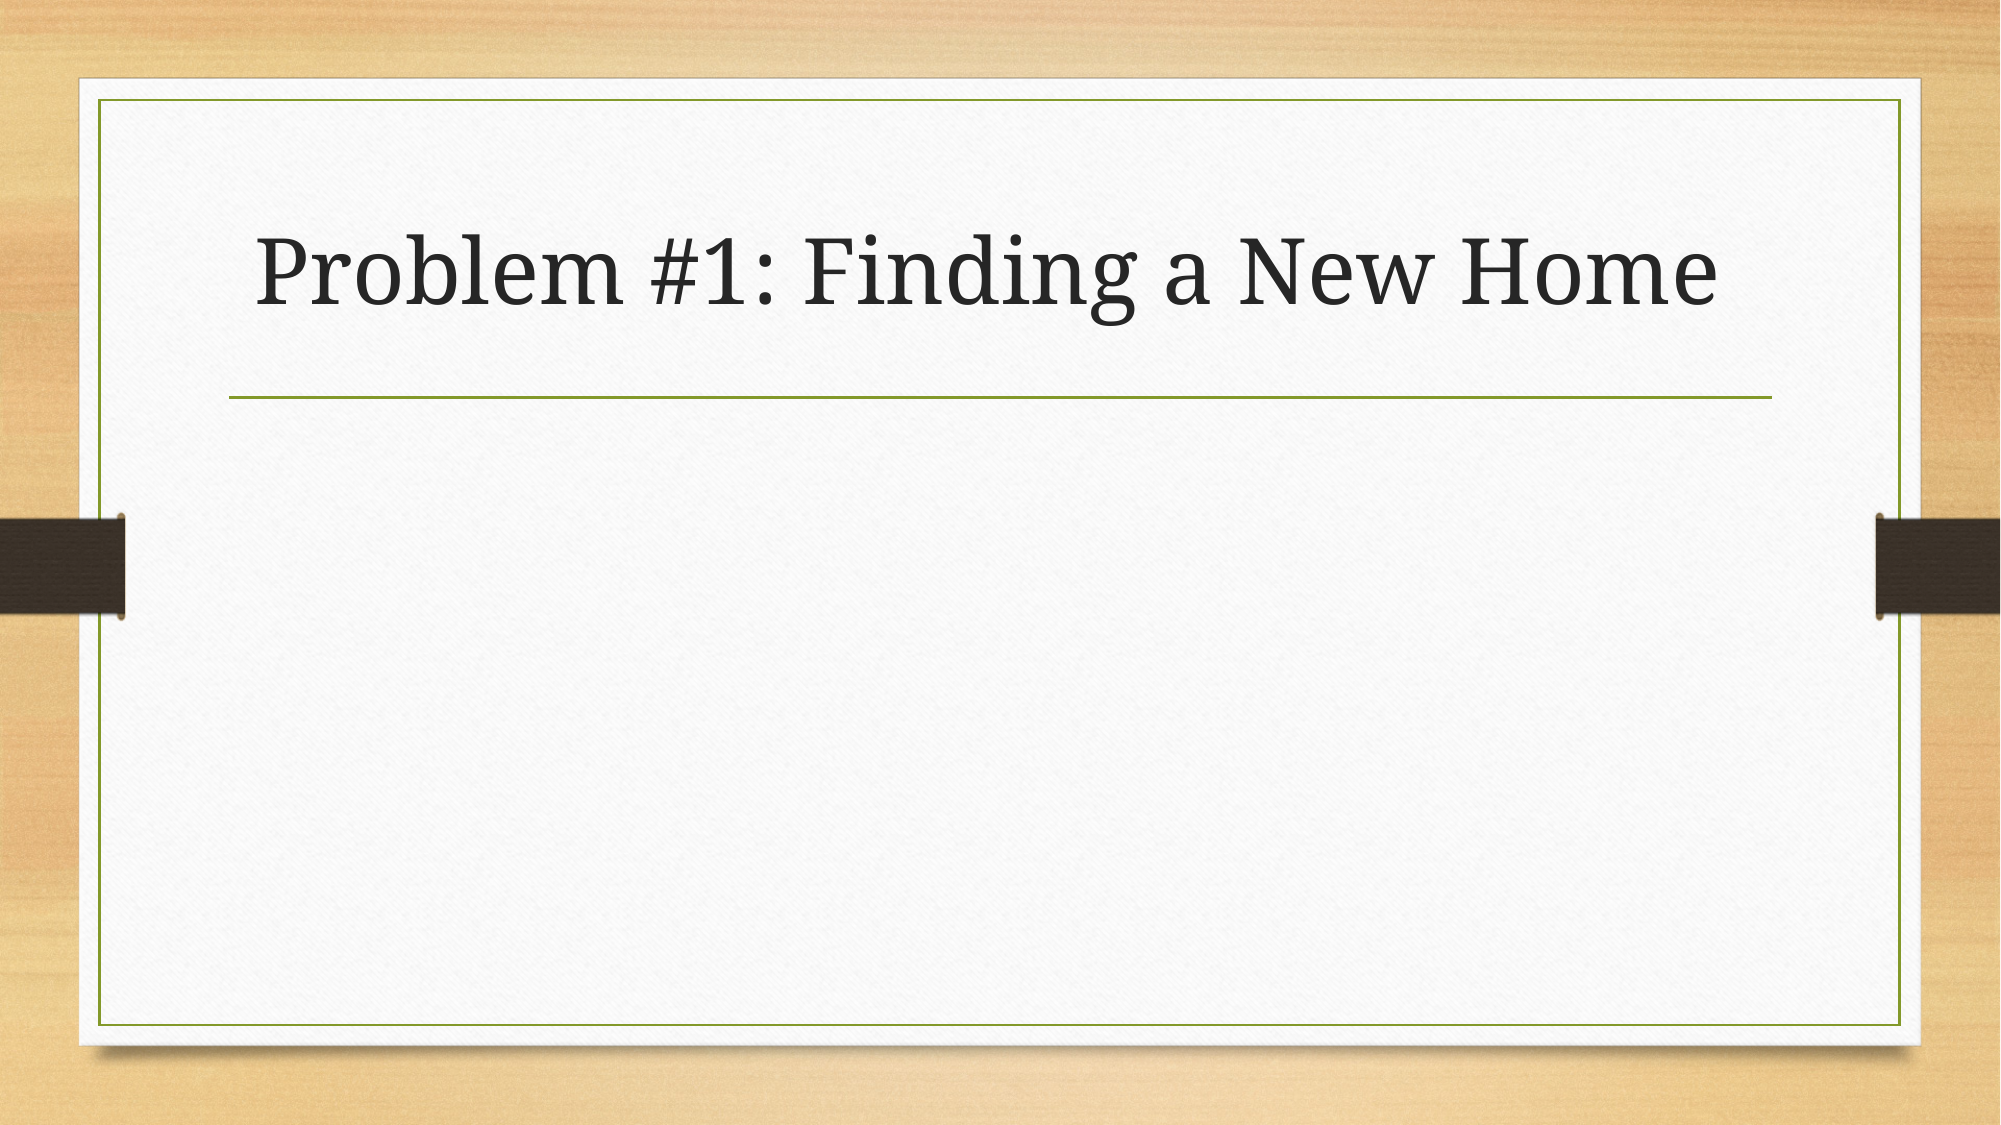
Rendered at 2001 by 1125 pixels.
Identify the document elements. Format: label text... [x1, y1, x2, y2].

picture [0, 0, 2001, 1125]
title Problem #1: Finding a New Home [212, 161, 1788, 375]
